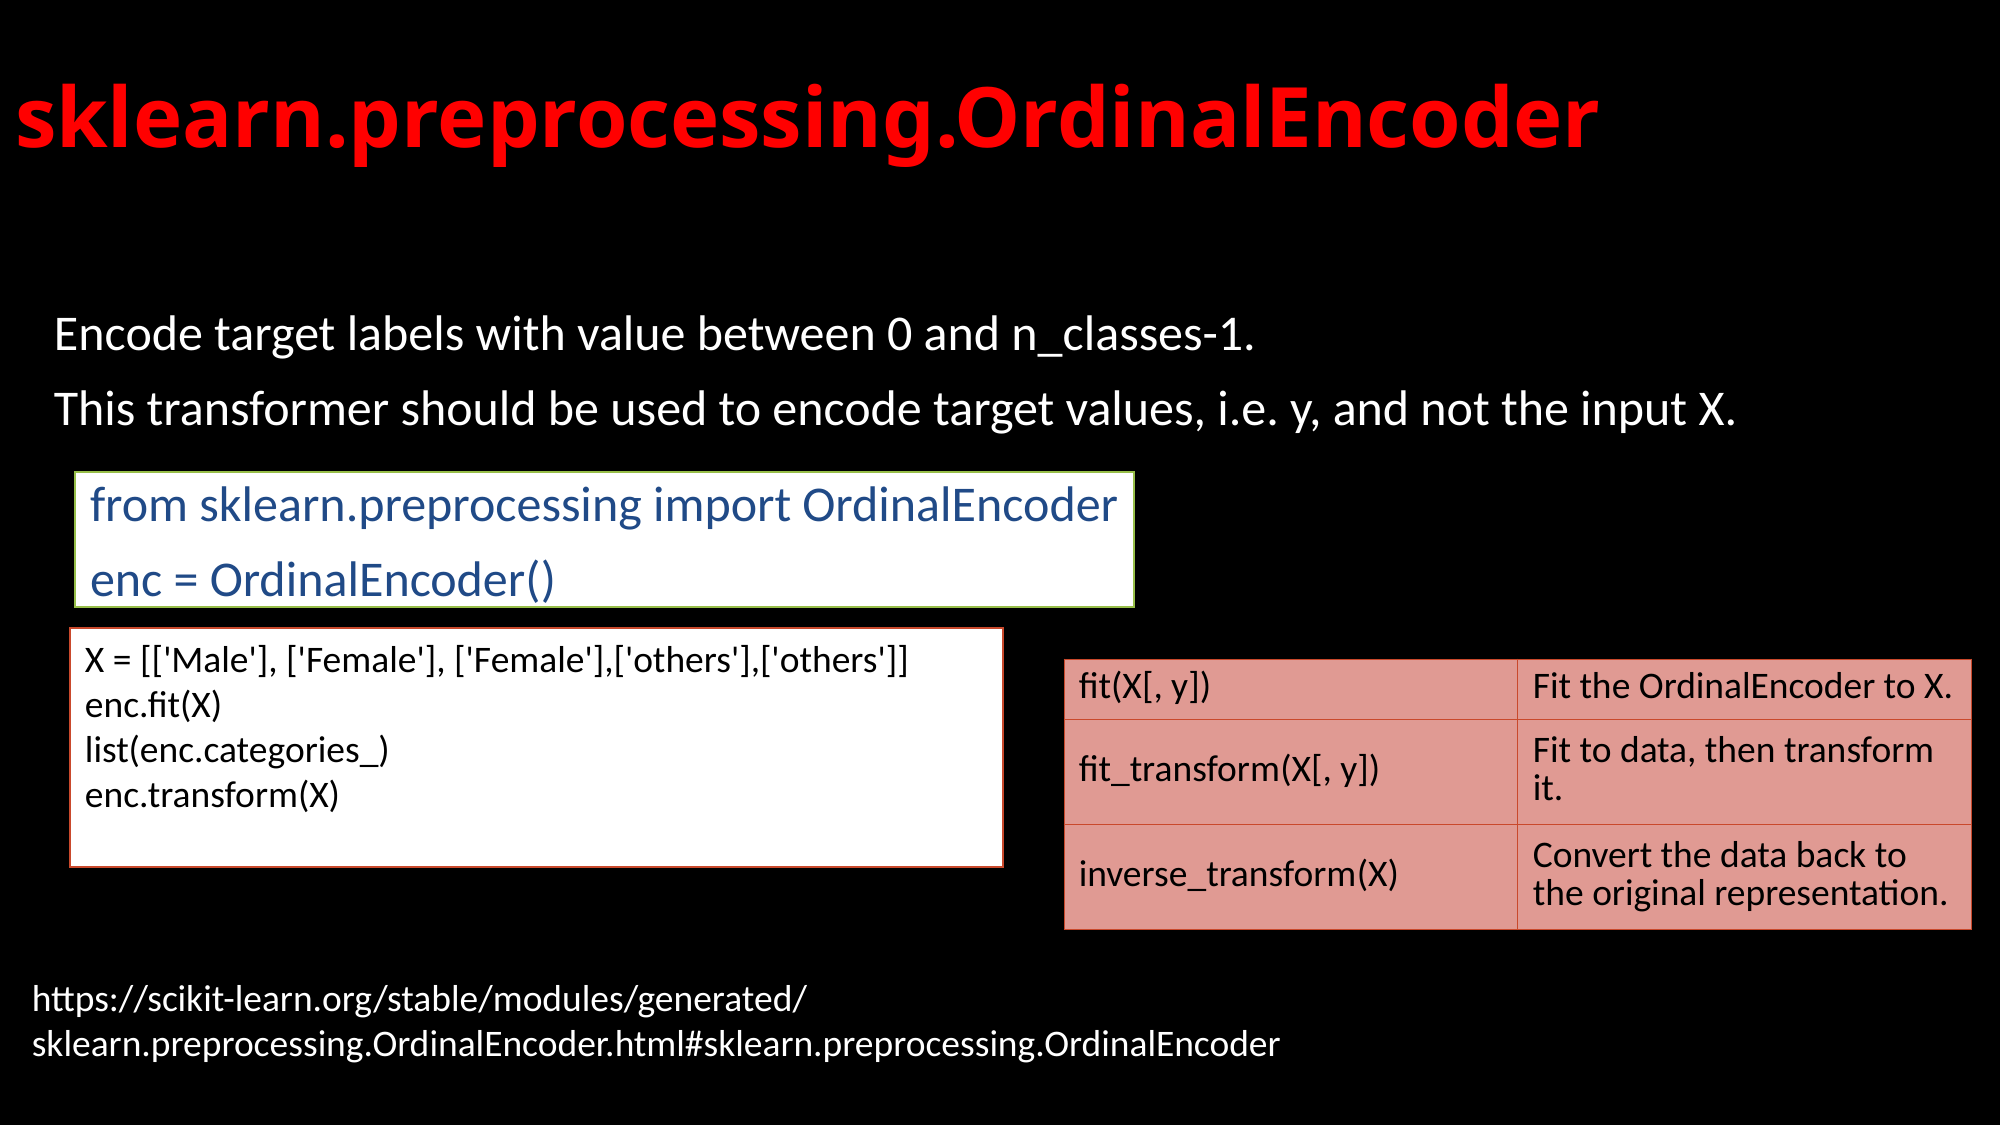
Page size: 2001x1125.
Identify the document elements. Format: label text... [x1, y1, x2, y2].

table_cell fit_transform(X[, y]) [1065, 720, 1517, 824]
table_header fit(X[, y]) [1065, 660, 1517, 719]
title sklearn.preprocessing.OrdinalEncoder [0, 11, 1725, 229]
text_box from sklearn.preprocessing import OrdinalEncoder enc = OrdinalEncoder() [74, 471, 1135, 608]
table_header Fit the OrdinalEncoder to X. [1518, 660, 1971, 719]
table_cell Convert the data back to the original representation. [1518, 825, 1971, 929]
list Encode target labels with value between 0 and n_classes-1. This transformer should be used to encode target values, i.e. y, and not the input X. [39, 299, 1988, 1014]
text_box X = [['Male'], ['Female'], ['Female'],['others'],['others']] enc.fit(X) list(enc.categories_) enc.transform(X) [69, 627, 1004, 868]
table_cell inverse_transform(X) [1065, 825, 1517, 929]
text_box https://scikit-learn.org/stable/modules/generated/sklearn.preprocessing.OrdinalEncoder.html#sklearn.preprocessing.OrdinalEncoder [17, 966, 1957, 1072]
table_cell Fit to data, then transform it. [1518, 720, 1971, 824]
